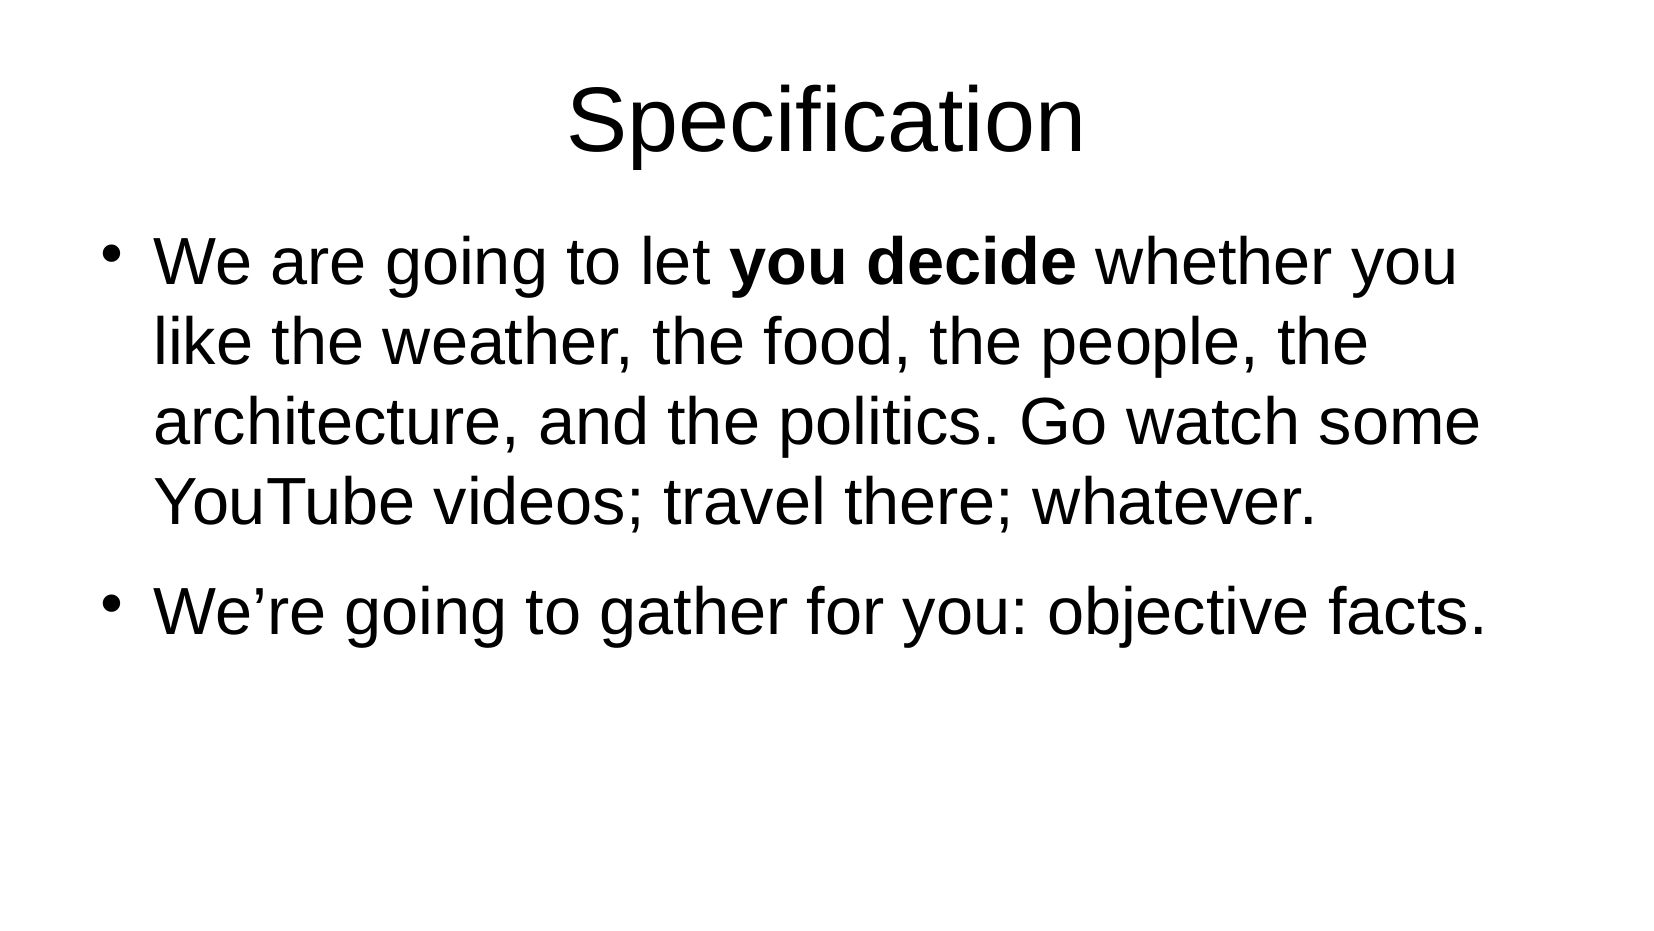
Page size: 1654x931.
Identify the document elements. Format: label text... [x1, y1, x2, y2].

title Specification [82, 37, 1571, 193]
list We are going to let you decide whether you like the weather, the food, the people, the architecture, and the politics. Go watch some YouTube videos; travel there; whatever. We’re going to gather for you: objective facts. [82, 217, 1571, 757]
